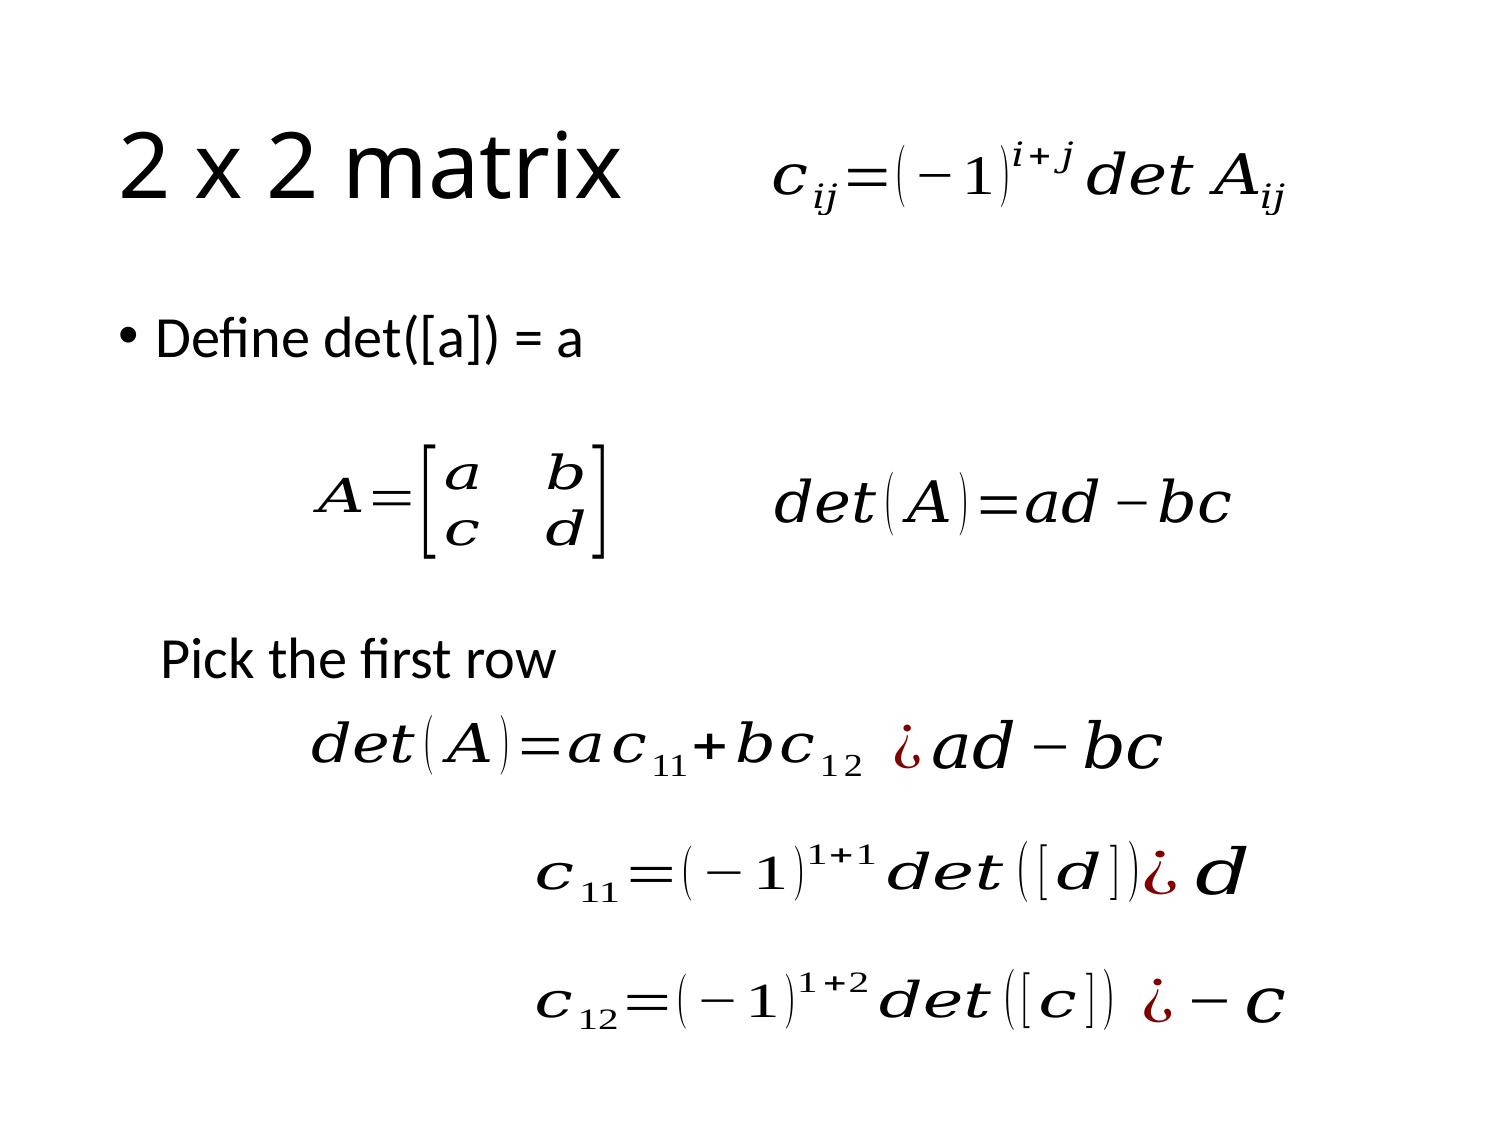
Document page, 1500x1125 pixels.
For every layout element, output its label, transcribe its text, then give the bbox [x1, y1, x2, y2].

list Define det([a]) = a [103, 299, 1397, 1014]
title 2 x 2 matrix [103, 59, 1397, 278]
text_box Pick the first row [145, 612, 663, 698]
